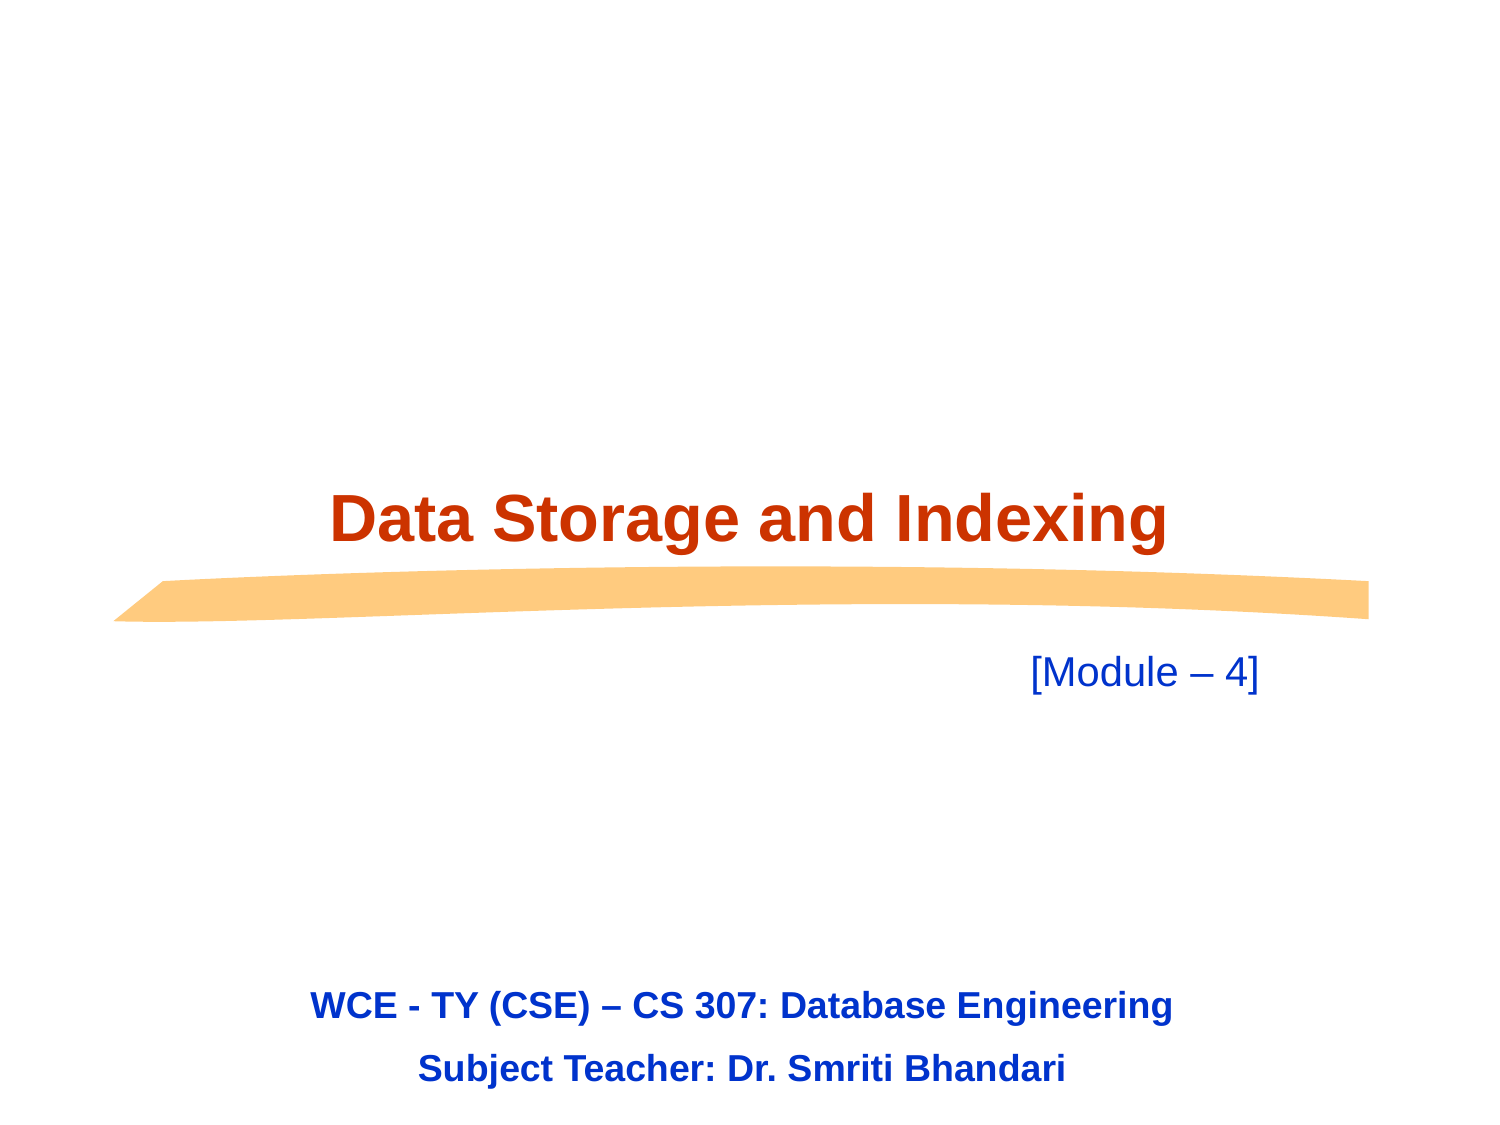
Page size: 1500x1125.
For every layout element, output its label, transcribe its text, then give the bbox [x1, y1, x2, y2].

subtitle [Module – 4] [224, 637, 1276, 926]
text_box WCE - TY (CSE) – CS 307: Database Engineering Subject Teacher: Dr. Smriti Bhandari [47, 968, 1438, 1097]
title Data Storage and Indexing [112, 374, 1388, 563]
